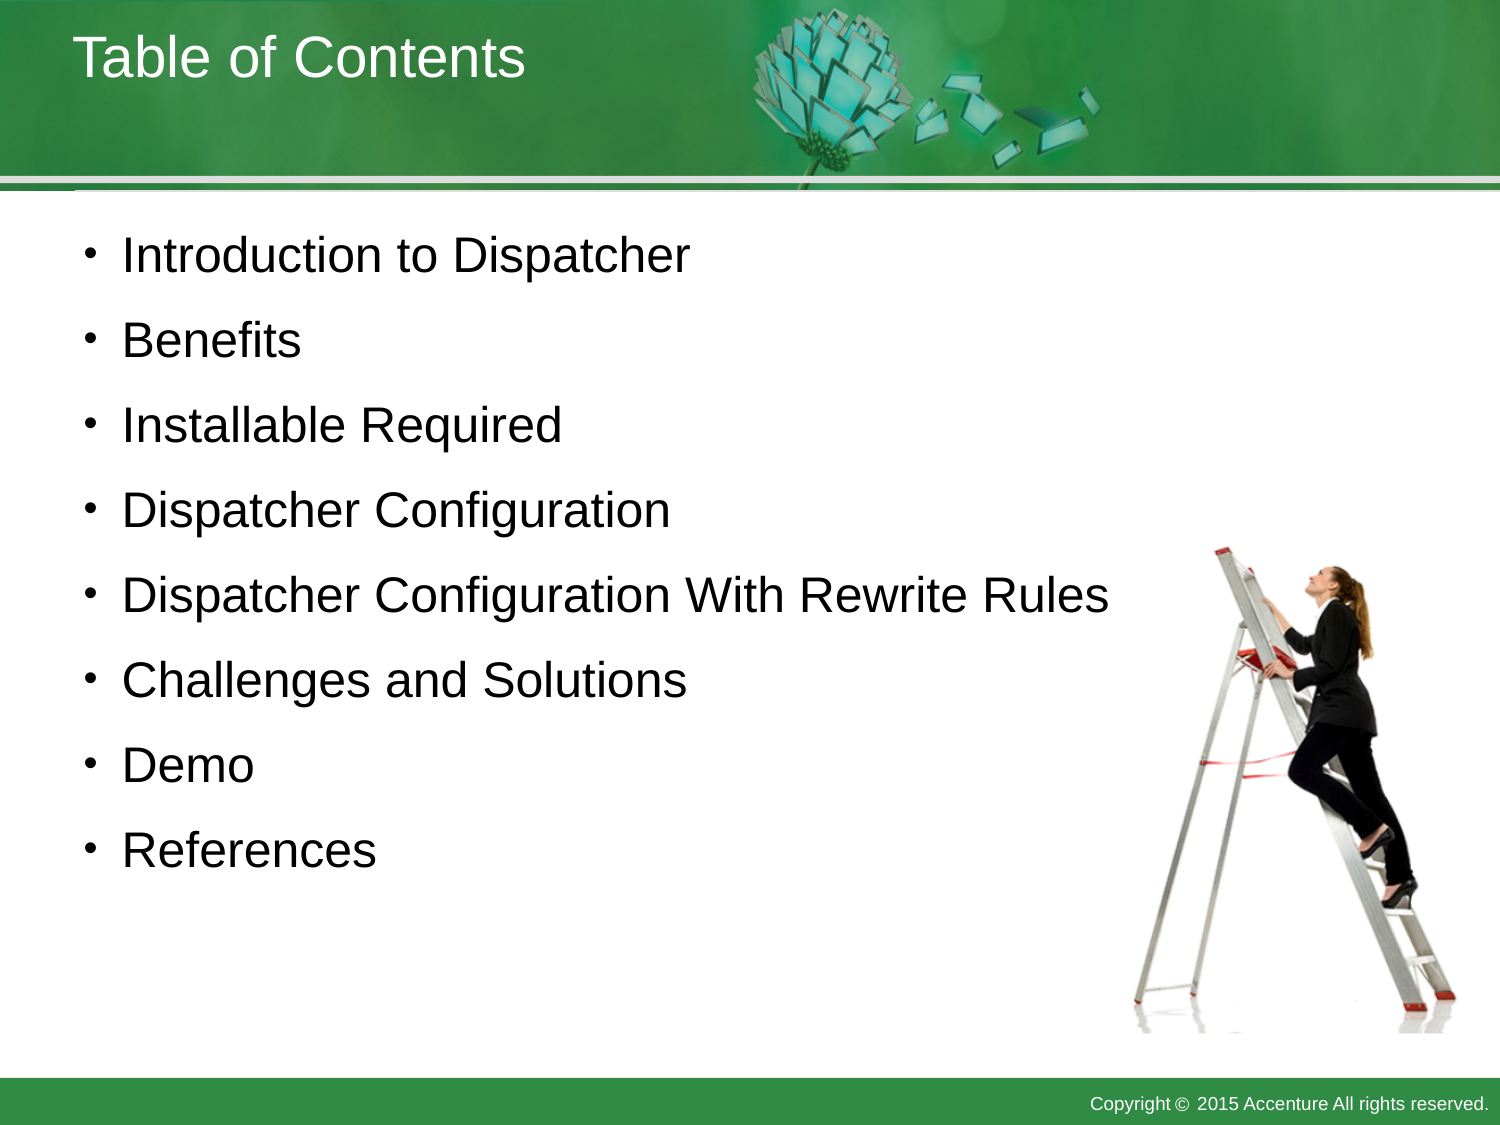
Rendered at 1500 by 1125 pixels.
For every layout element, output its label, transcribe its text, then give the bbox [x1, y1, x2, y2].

picture [0, 0, 1500, 175]
list Introduction to Dispatcher Benefits Installable Required Dispatcher Configuration Dispatcher Configuration With Rewrite Rules Challenges and Solutions Demo References [68, 215, 1464, 1076]
picture [1124, 526, 1465, 1041]
title Table of Contents [57, 27, 1441, 157]
picture [0, 184, 1500, 191]
